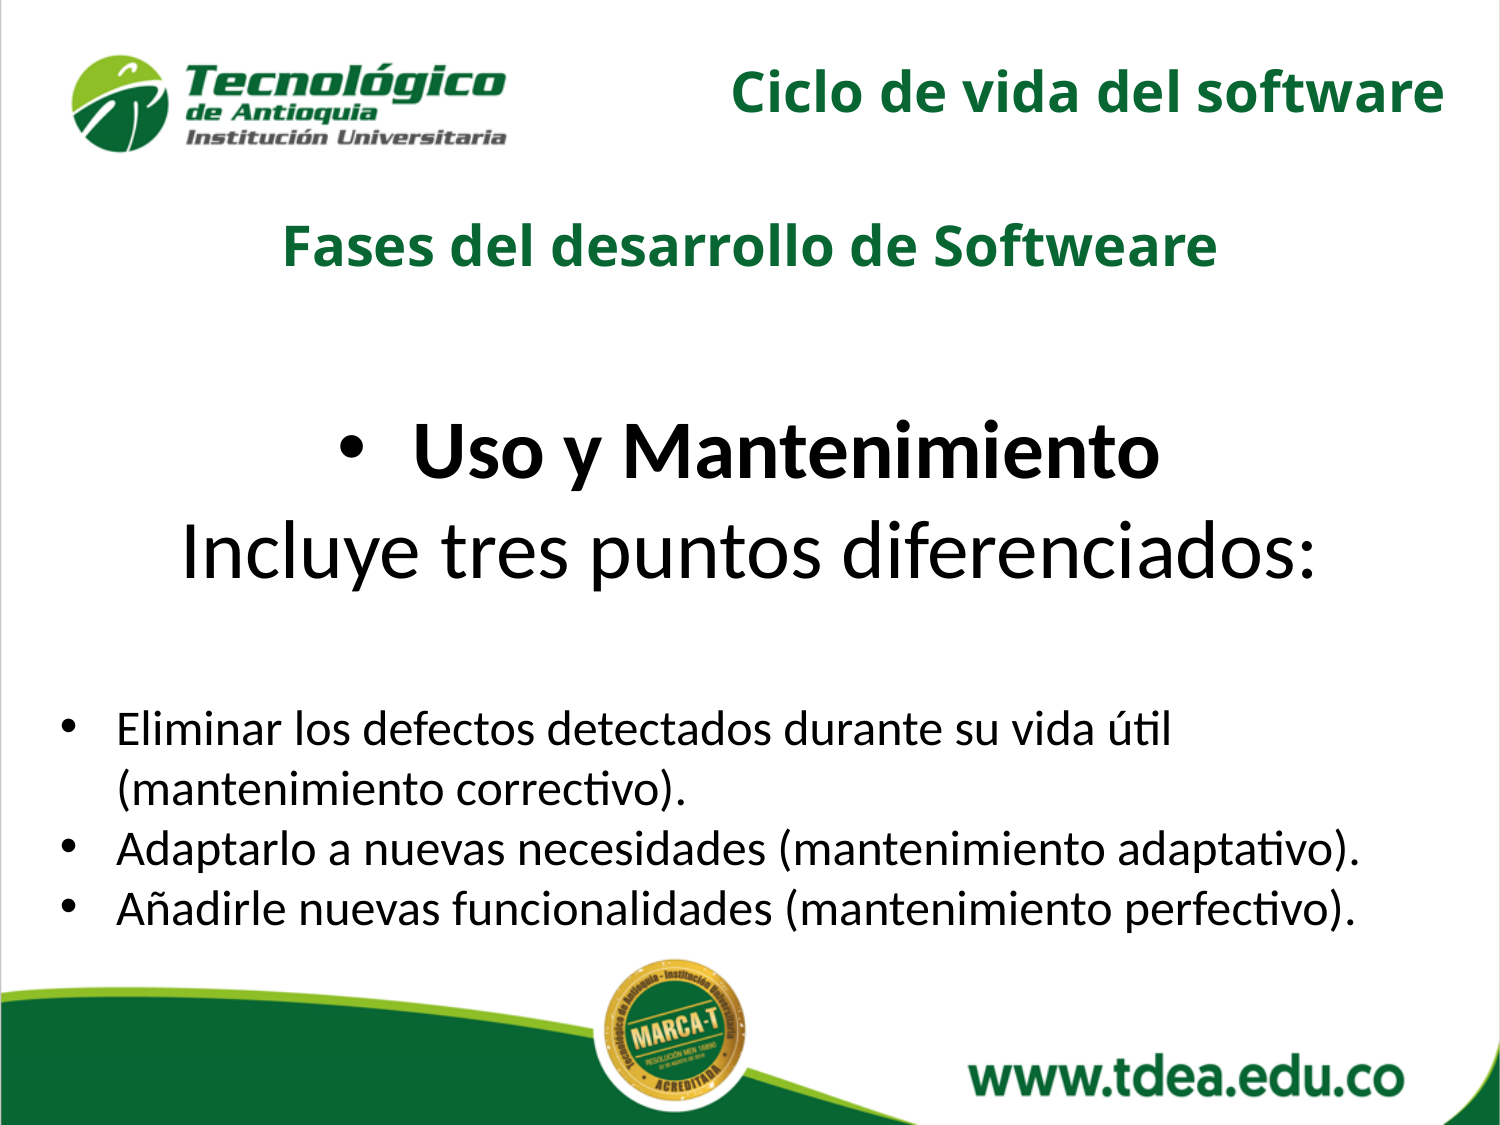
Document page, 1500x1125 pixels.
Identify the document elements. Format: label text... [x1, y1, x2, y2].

text_box Uso y Mantenimiento Incluye tres puntos diferenciados: Eliminar los defectos detectados durante su vida útil (mantenimiento correctivo). Adaptarlo a nuevas necesidades (mantenimiento adaptativo). Añadirle nuevas funcionalidades (mantenimiento perfectivo). [59, 310, 1441, 1036]
text_box Ciclo de vida del software [509, 48, 1461, 131]
text_box Fases del desarrollo de Softweare [135, 202, 1365, 286]
picture [0, 0, 1500, 1125]
